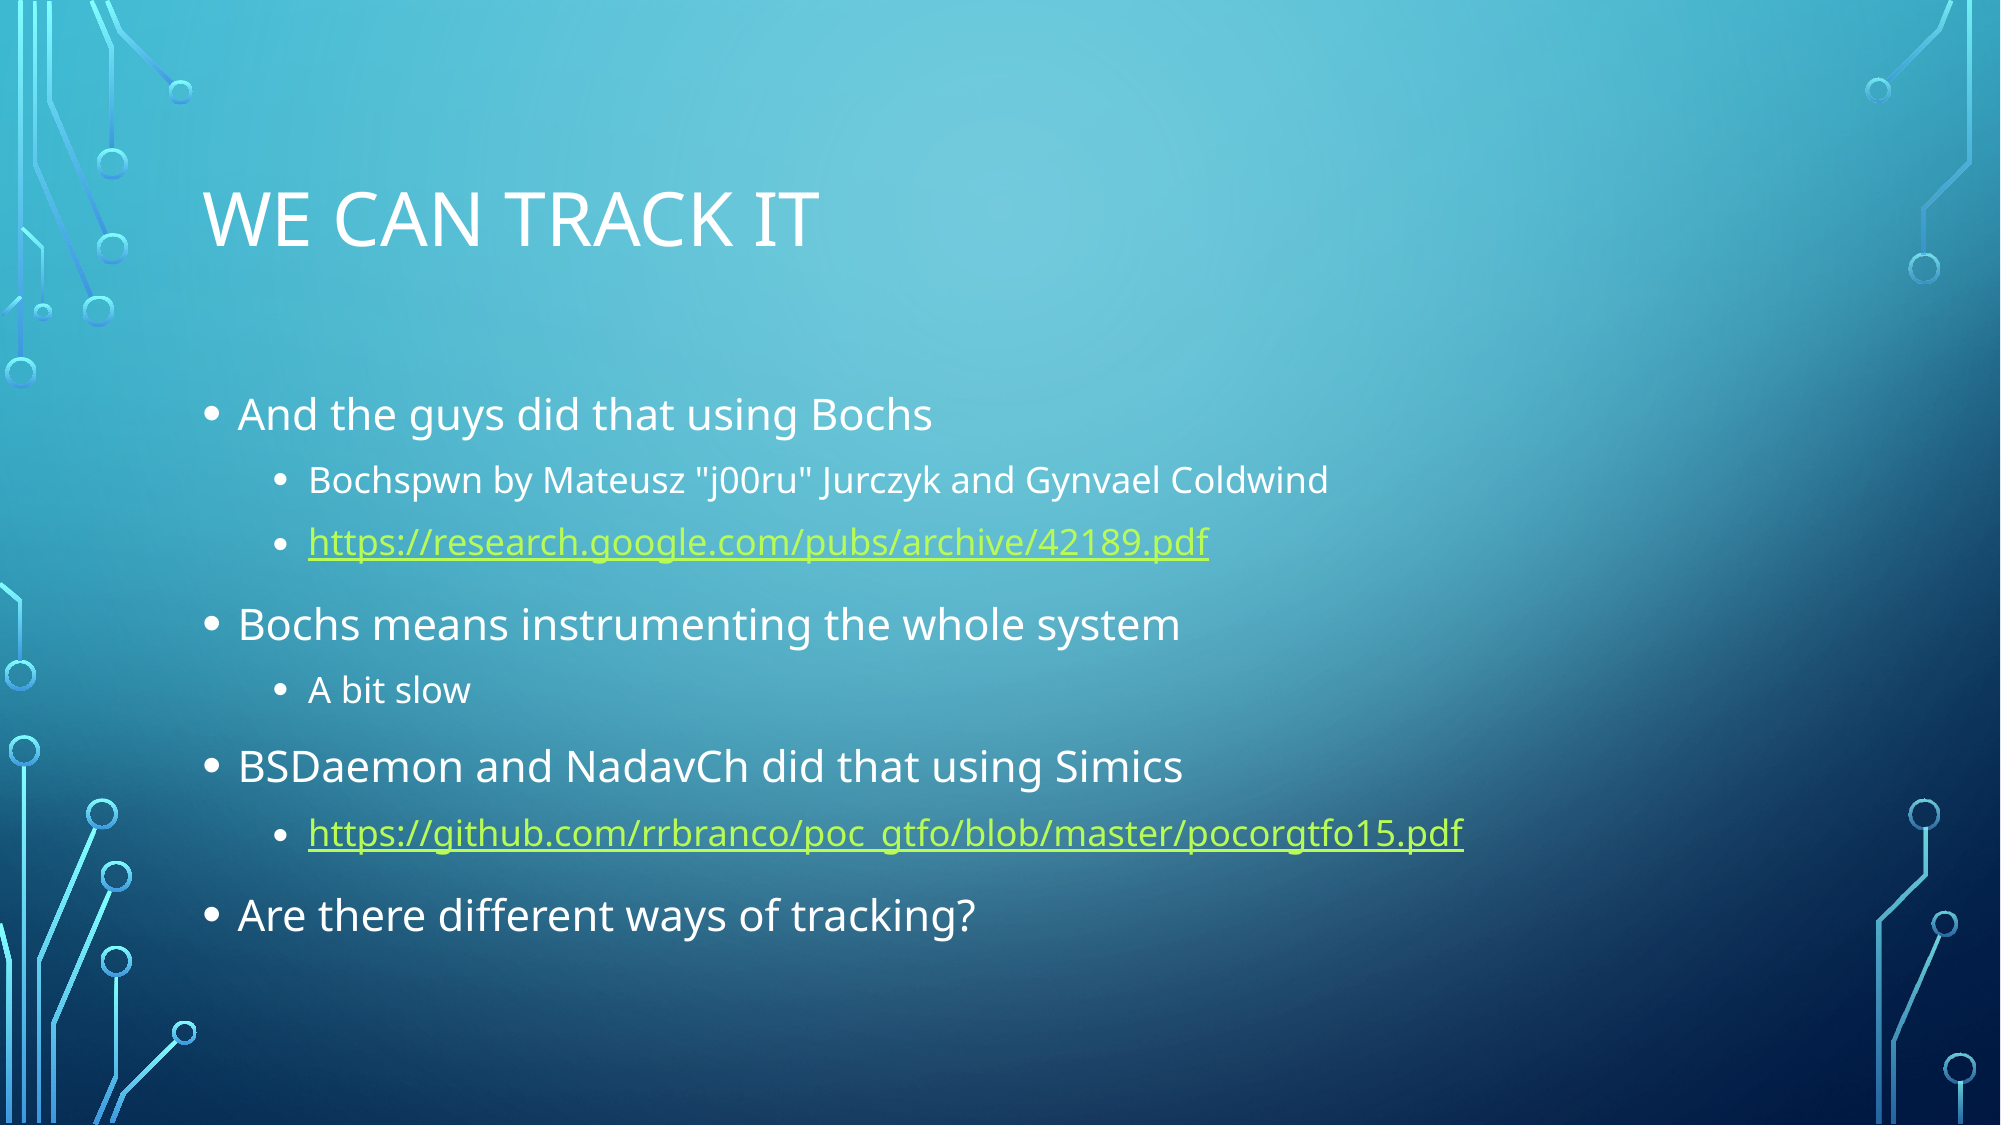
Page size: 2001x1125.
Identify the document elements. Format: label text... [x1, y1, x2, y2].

list And the guys did that using Bochs Bochspwn by Mateusz "j00ru" Jurczyk and Gynvael Coldwind https://research.google.com/pubs/archive/42189.pdf Bochs means instrumenting the whole system A bit slow BSDaemon and NadavCh did that using Simics https://github.com/rrbranco/poc_gtfo/blob/master/pocorgtfo15.pdf Are there different ways of tracking? [187, 369, 1813, 950]
title We can track it [187, 101, 1813, 344]
